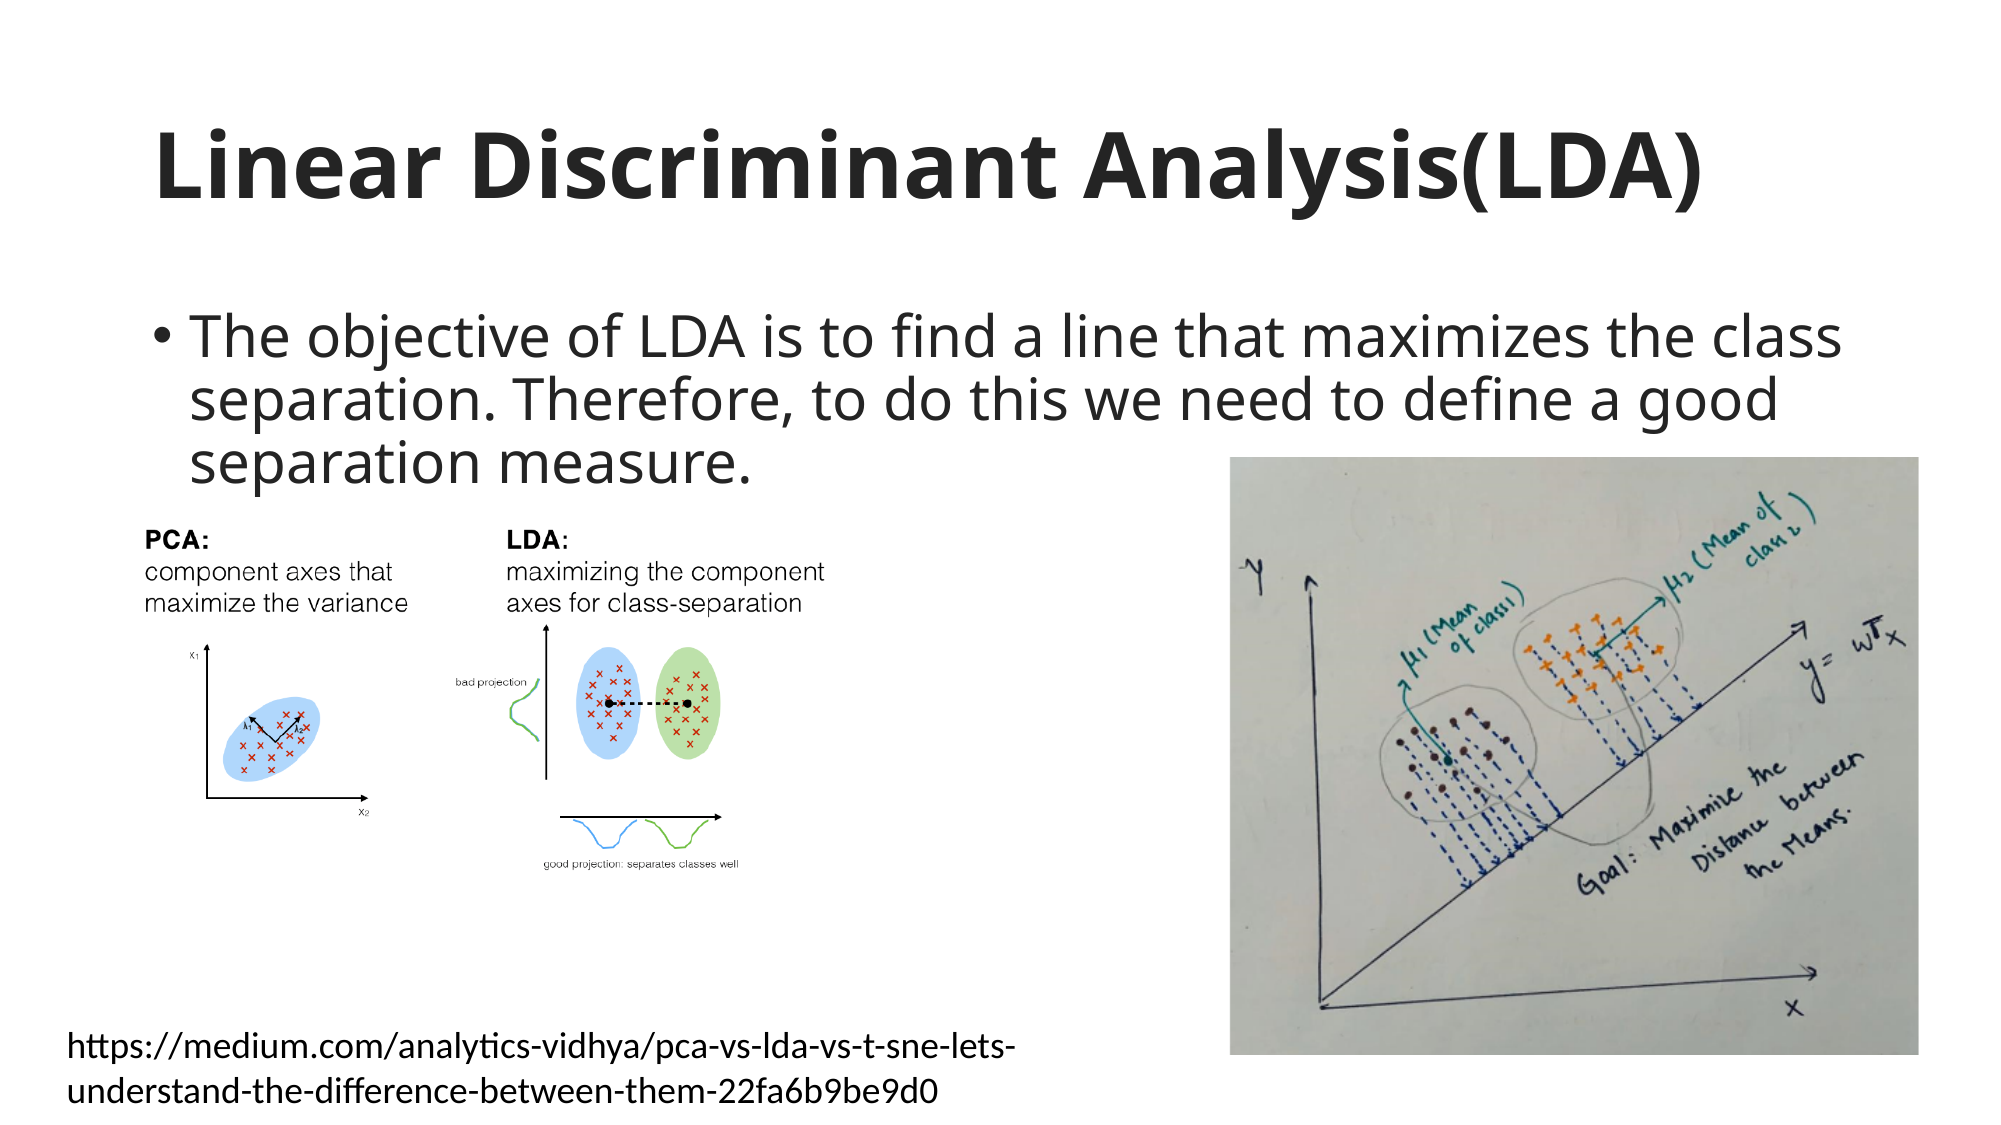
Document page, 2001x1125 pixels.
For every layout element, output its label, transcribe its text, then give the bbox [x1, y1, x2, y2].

title Linear Discriminant Analysis(LDA) [137, 59, 1863, 278]
picture [137, 518, 834, 881]
text_box https://medium.com/analytics-vidhya/pca-vs-lda-vs-t-sne-lets-understand-the-difference-between-them-22fa6b9be9d0 [51, 1013, 1052, 1118]
list The objective of LDA is to find a line that maximizes the class separation. Therefore, to do this we need to define a good separation measure. [137, 299, 1863, 1014]
picture [1226, 457, 1923, 1055]
